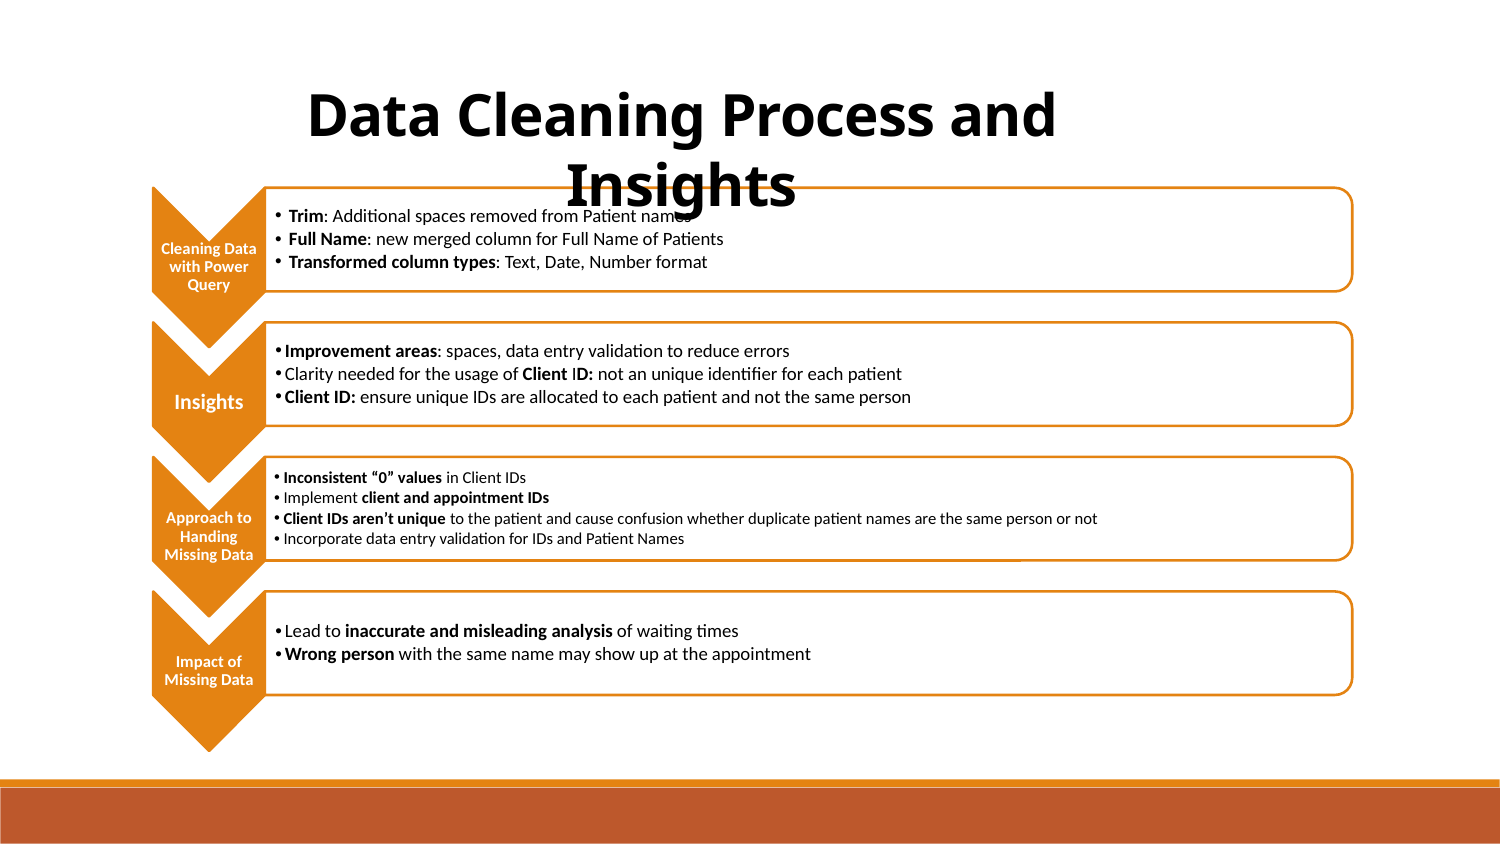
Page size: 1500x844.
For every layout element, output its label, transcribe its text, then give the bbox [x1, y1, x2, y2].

text_box Data Cleaning Process and Insights [196, 71, 1168, 183]
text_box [152, 186, 1353, 752]
